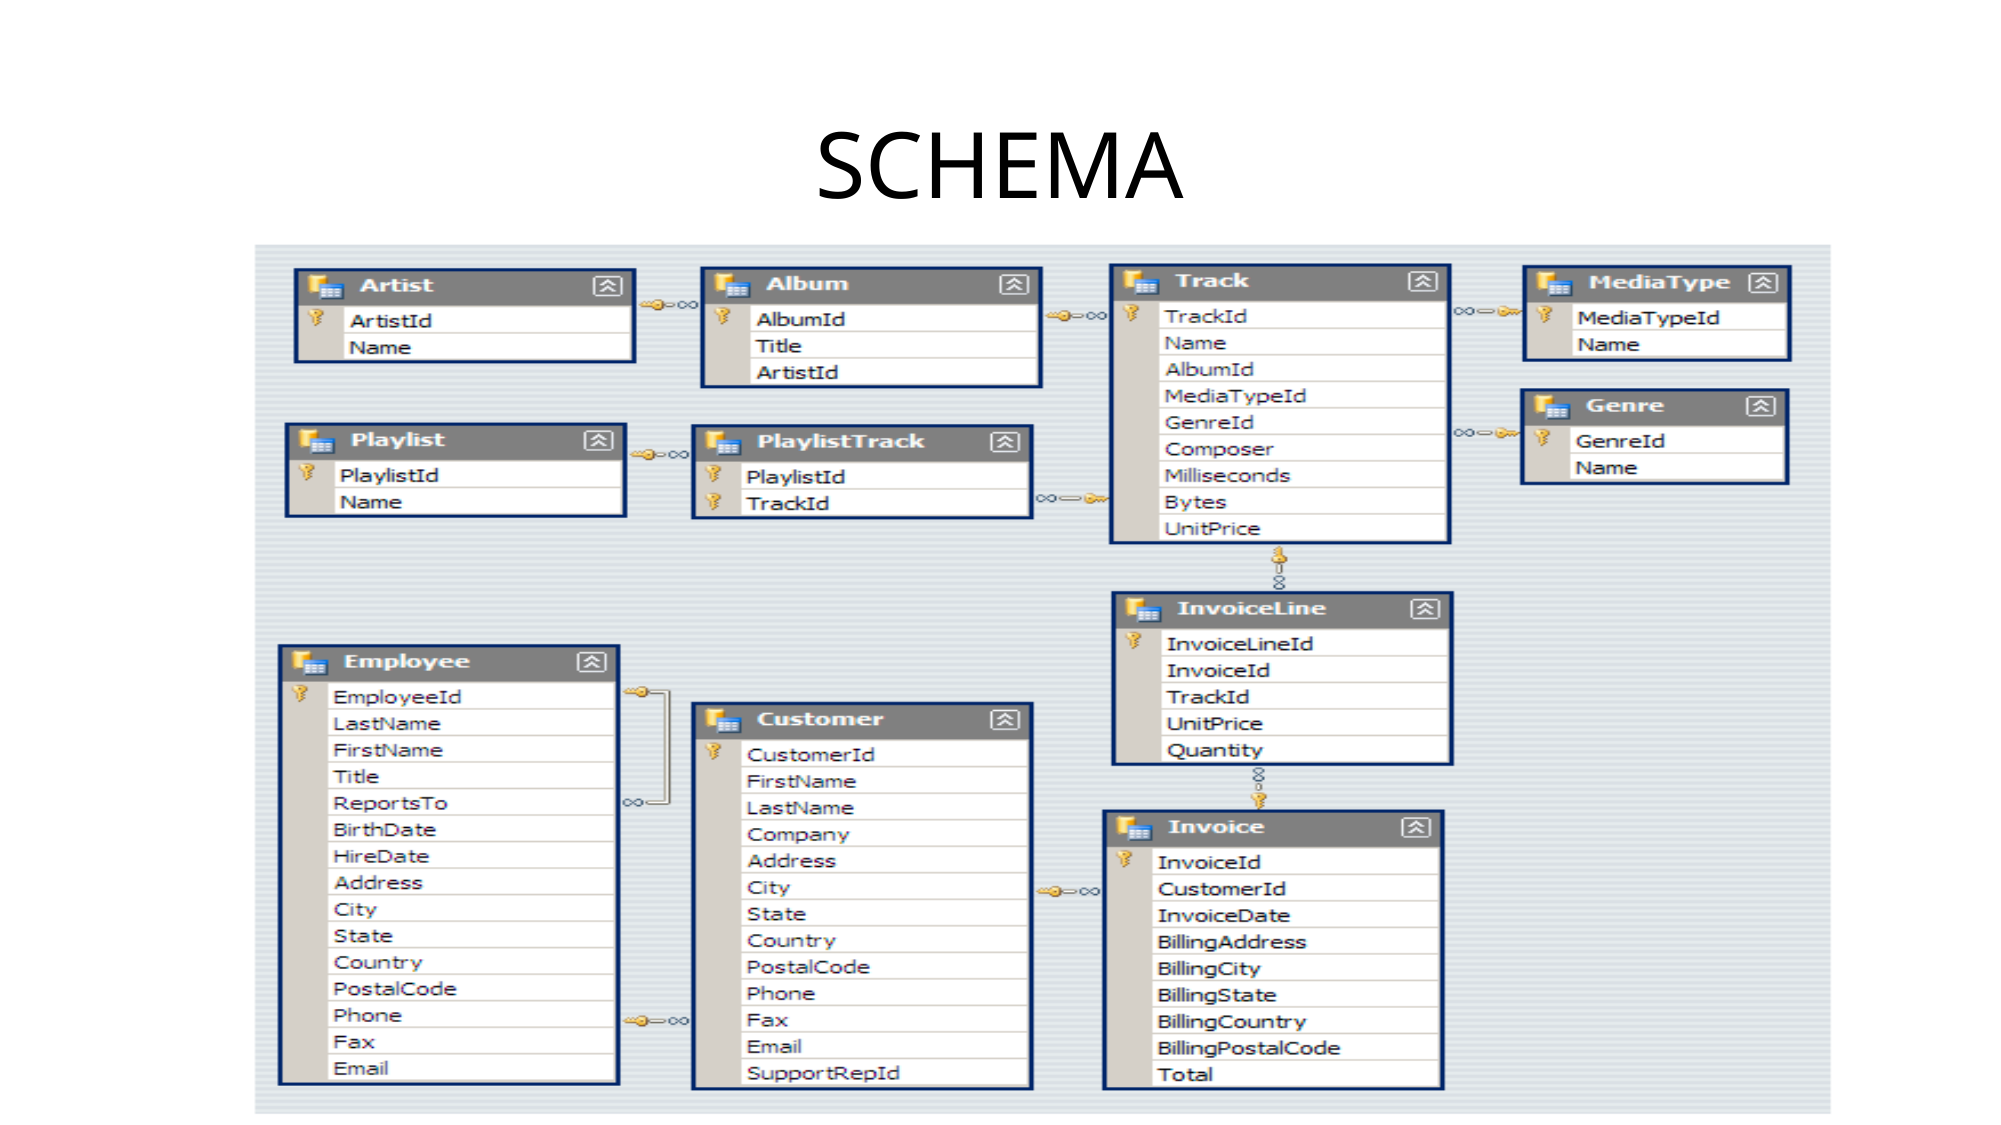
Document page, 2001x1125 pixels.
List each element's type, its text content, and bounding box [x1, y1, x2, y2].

title SCHEMA [137, 59, 1863, 278]
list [242, 231, 1845, 1125]
